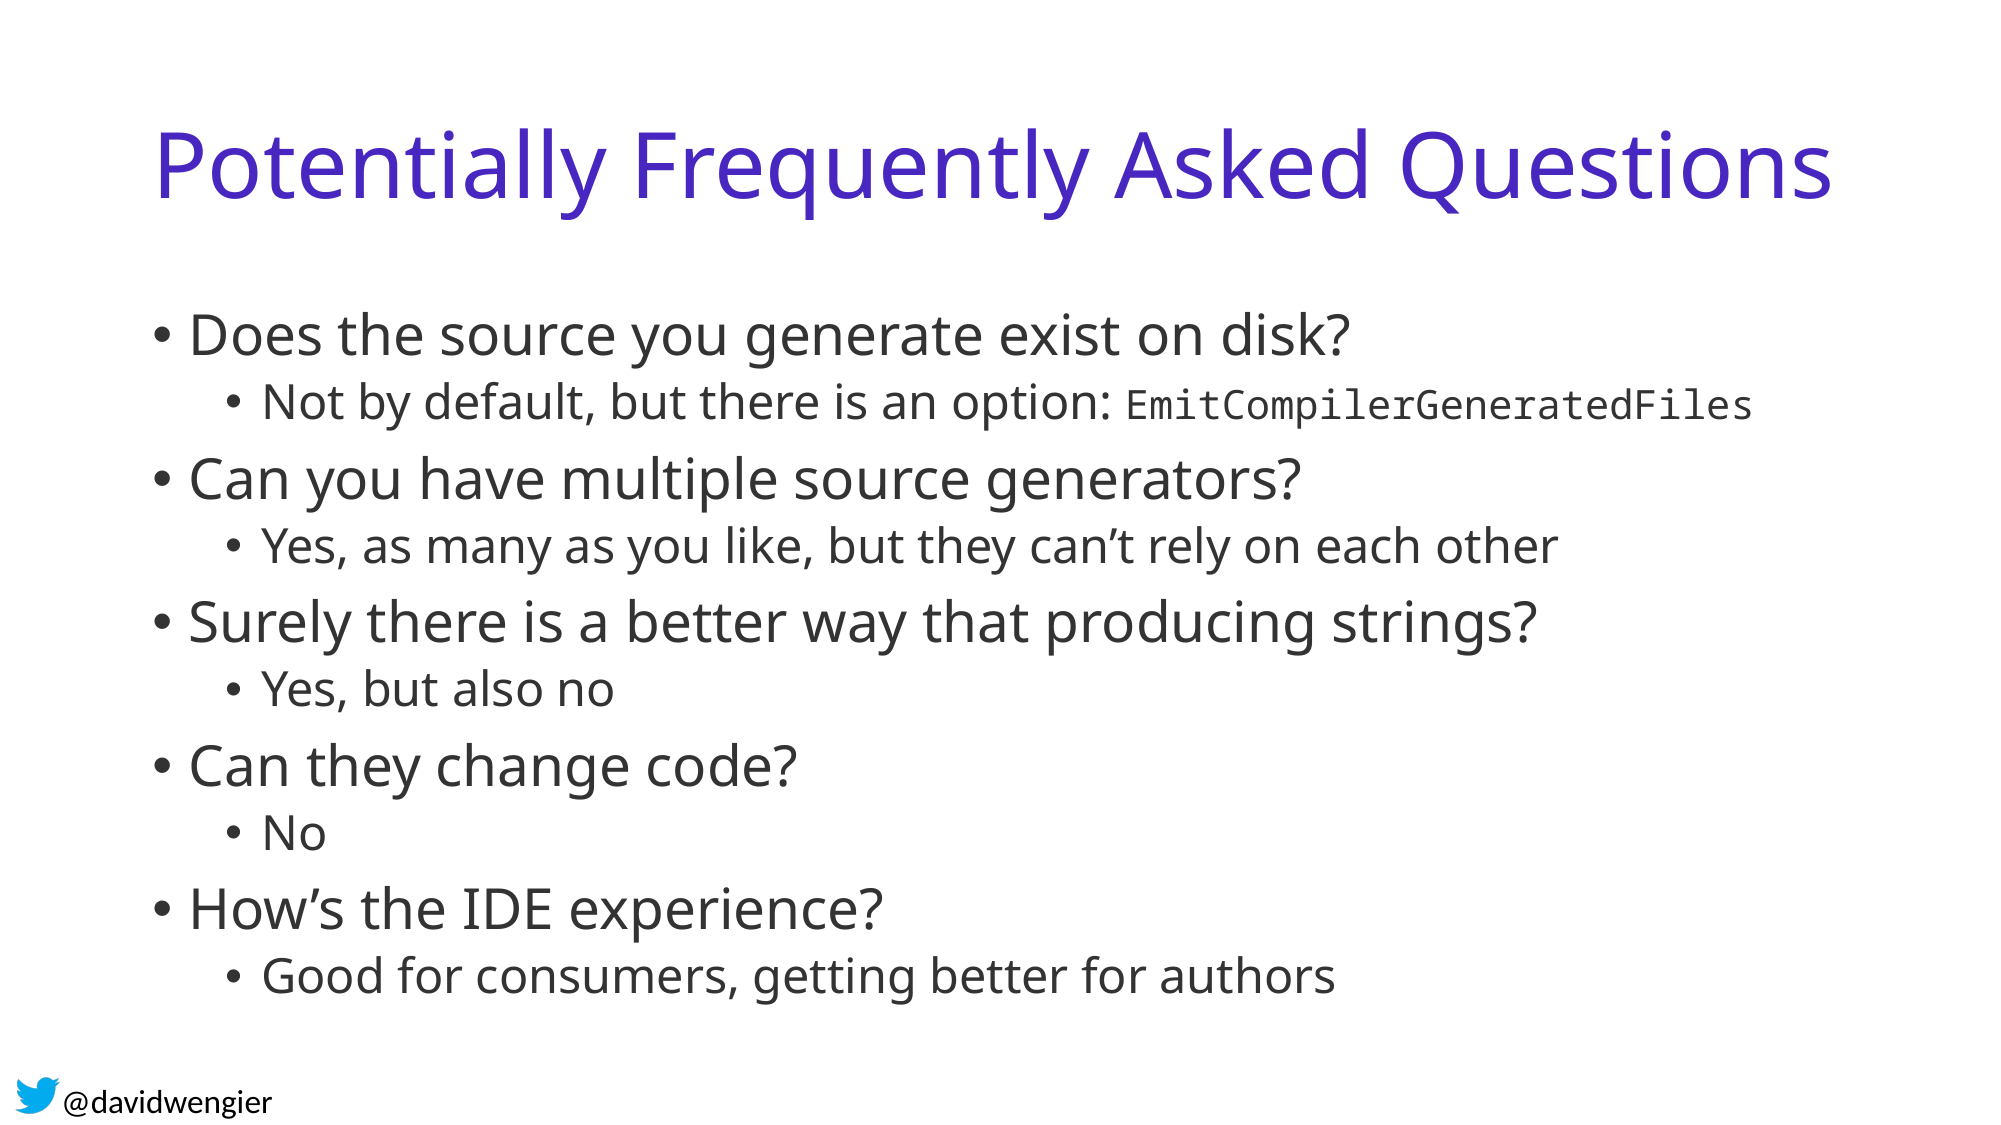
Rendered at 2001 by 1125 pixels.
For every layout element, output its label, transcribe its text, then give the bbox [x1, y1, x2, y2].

list Does the source you generate exist on disk? Not by default, but there is an option: EmitCompilerGeneratedFiles Can you have multiple source generators? Yes, as many as you like, but they can’t rely on each other Surely there is a better way that producing strings? Yes, but also no Can they change code? No How’s the IDE experience? Good for consumers, getting better for authors [137, 299, 1863, 1014]
title Potentially Frequently Asked Questions [137, 59, 1863, 278]
picture [0, 1058, 75, 1125]
